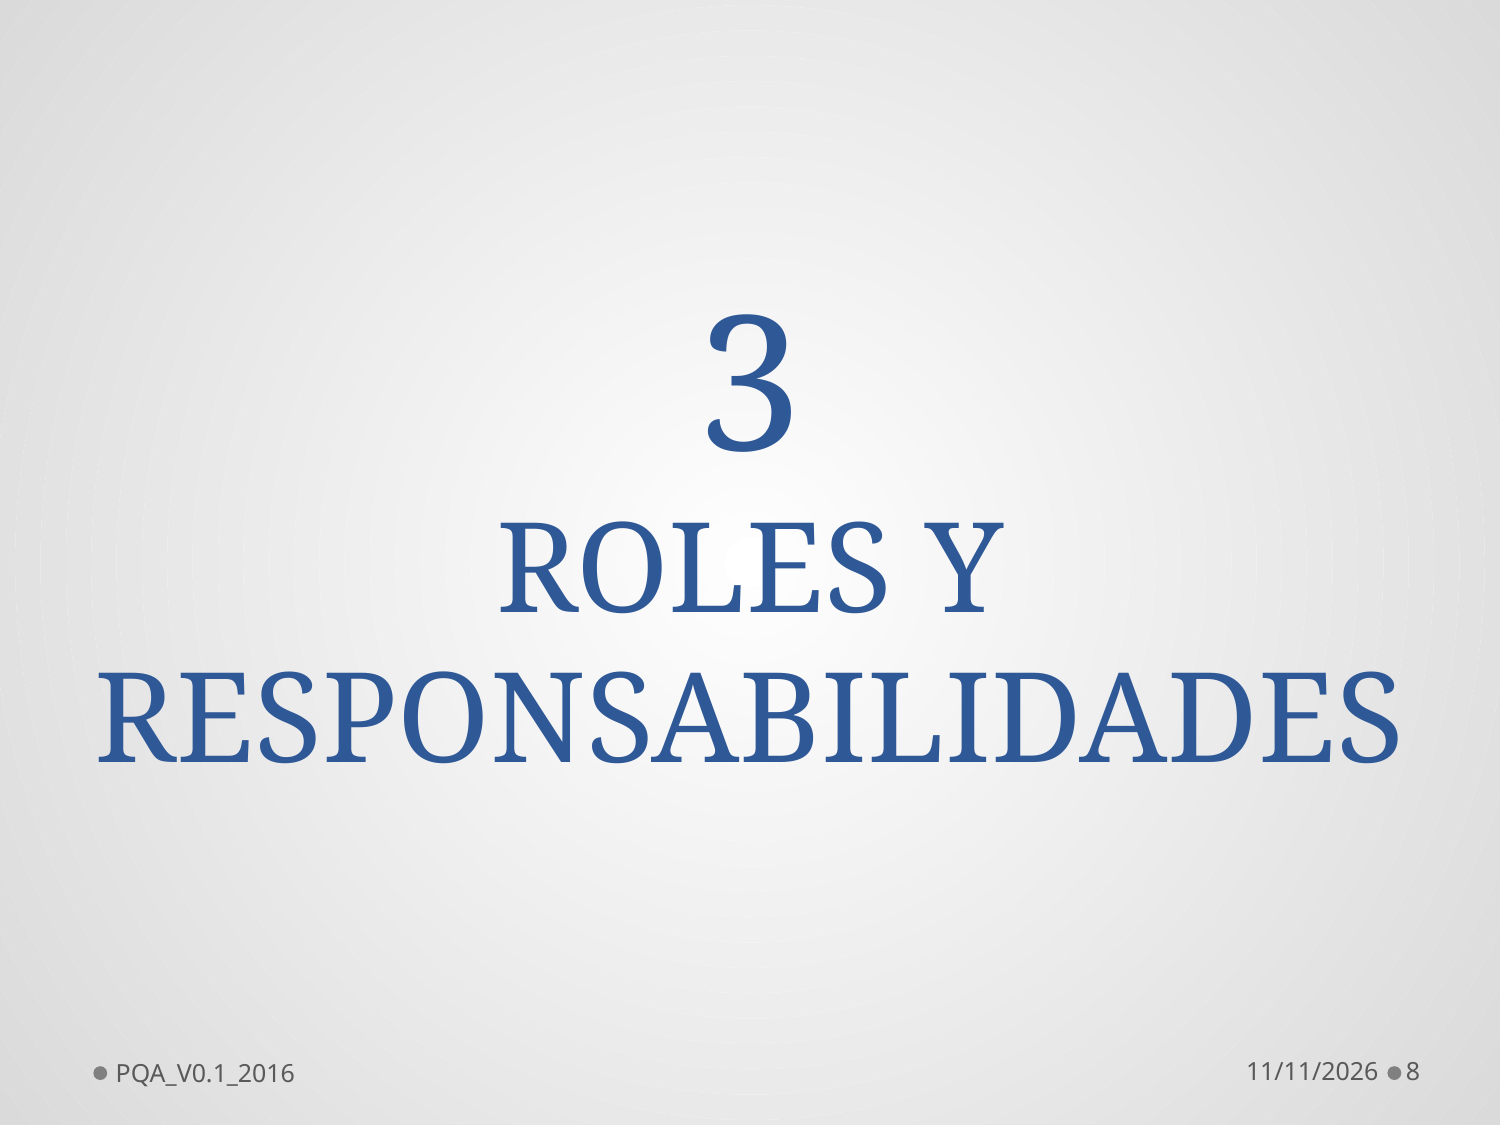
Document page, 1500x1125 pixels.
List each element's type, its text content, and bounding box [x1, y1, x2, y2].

footer PQA_V0.1_2016 [108, 1042, 703, 1103]
slide_number 8 [1401, 1042, 1494, 1103]
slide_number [1043, 1042, 1386, 1103]
subtitle 3 ROLES Y RESPONSABILIDADES [0, 255, 1500, 823]
